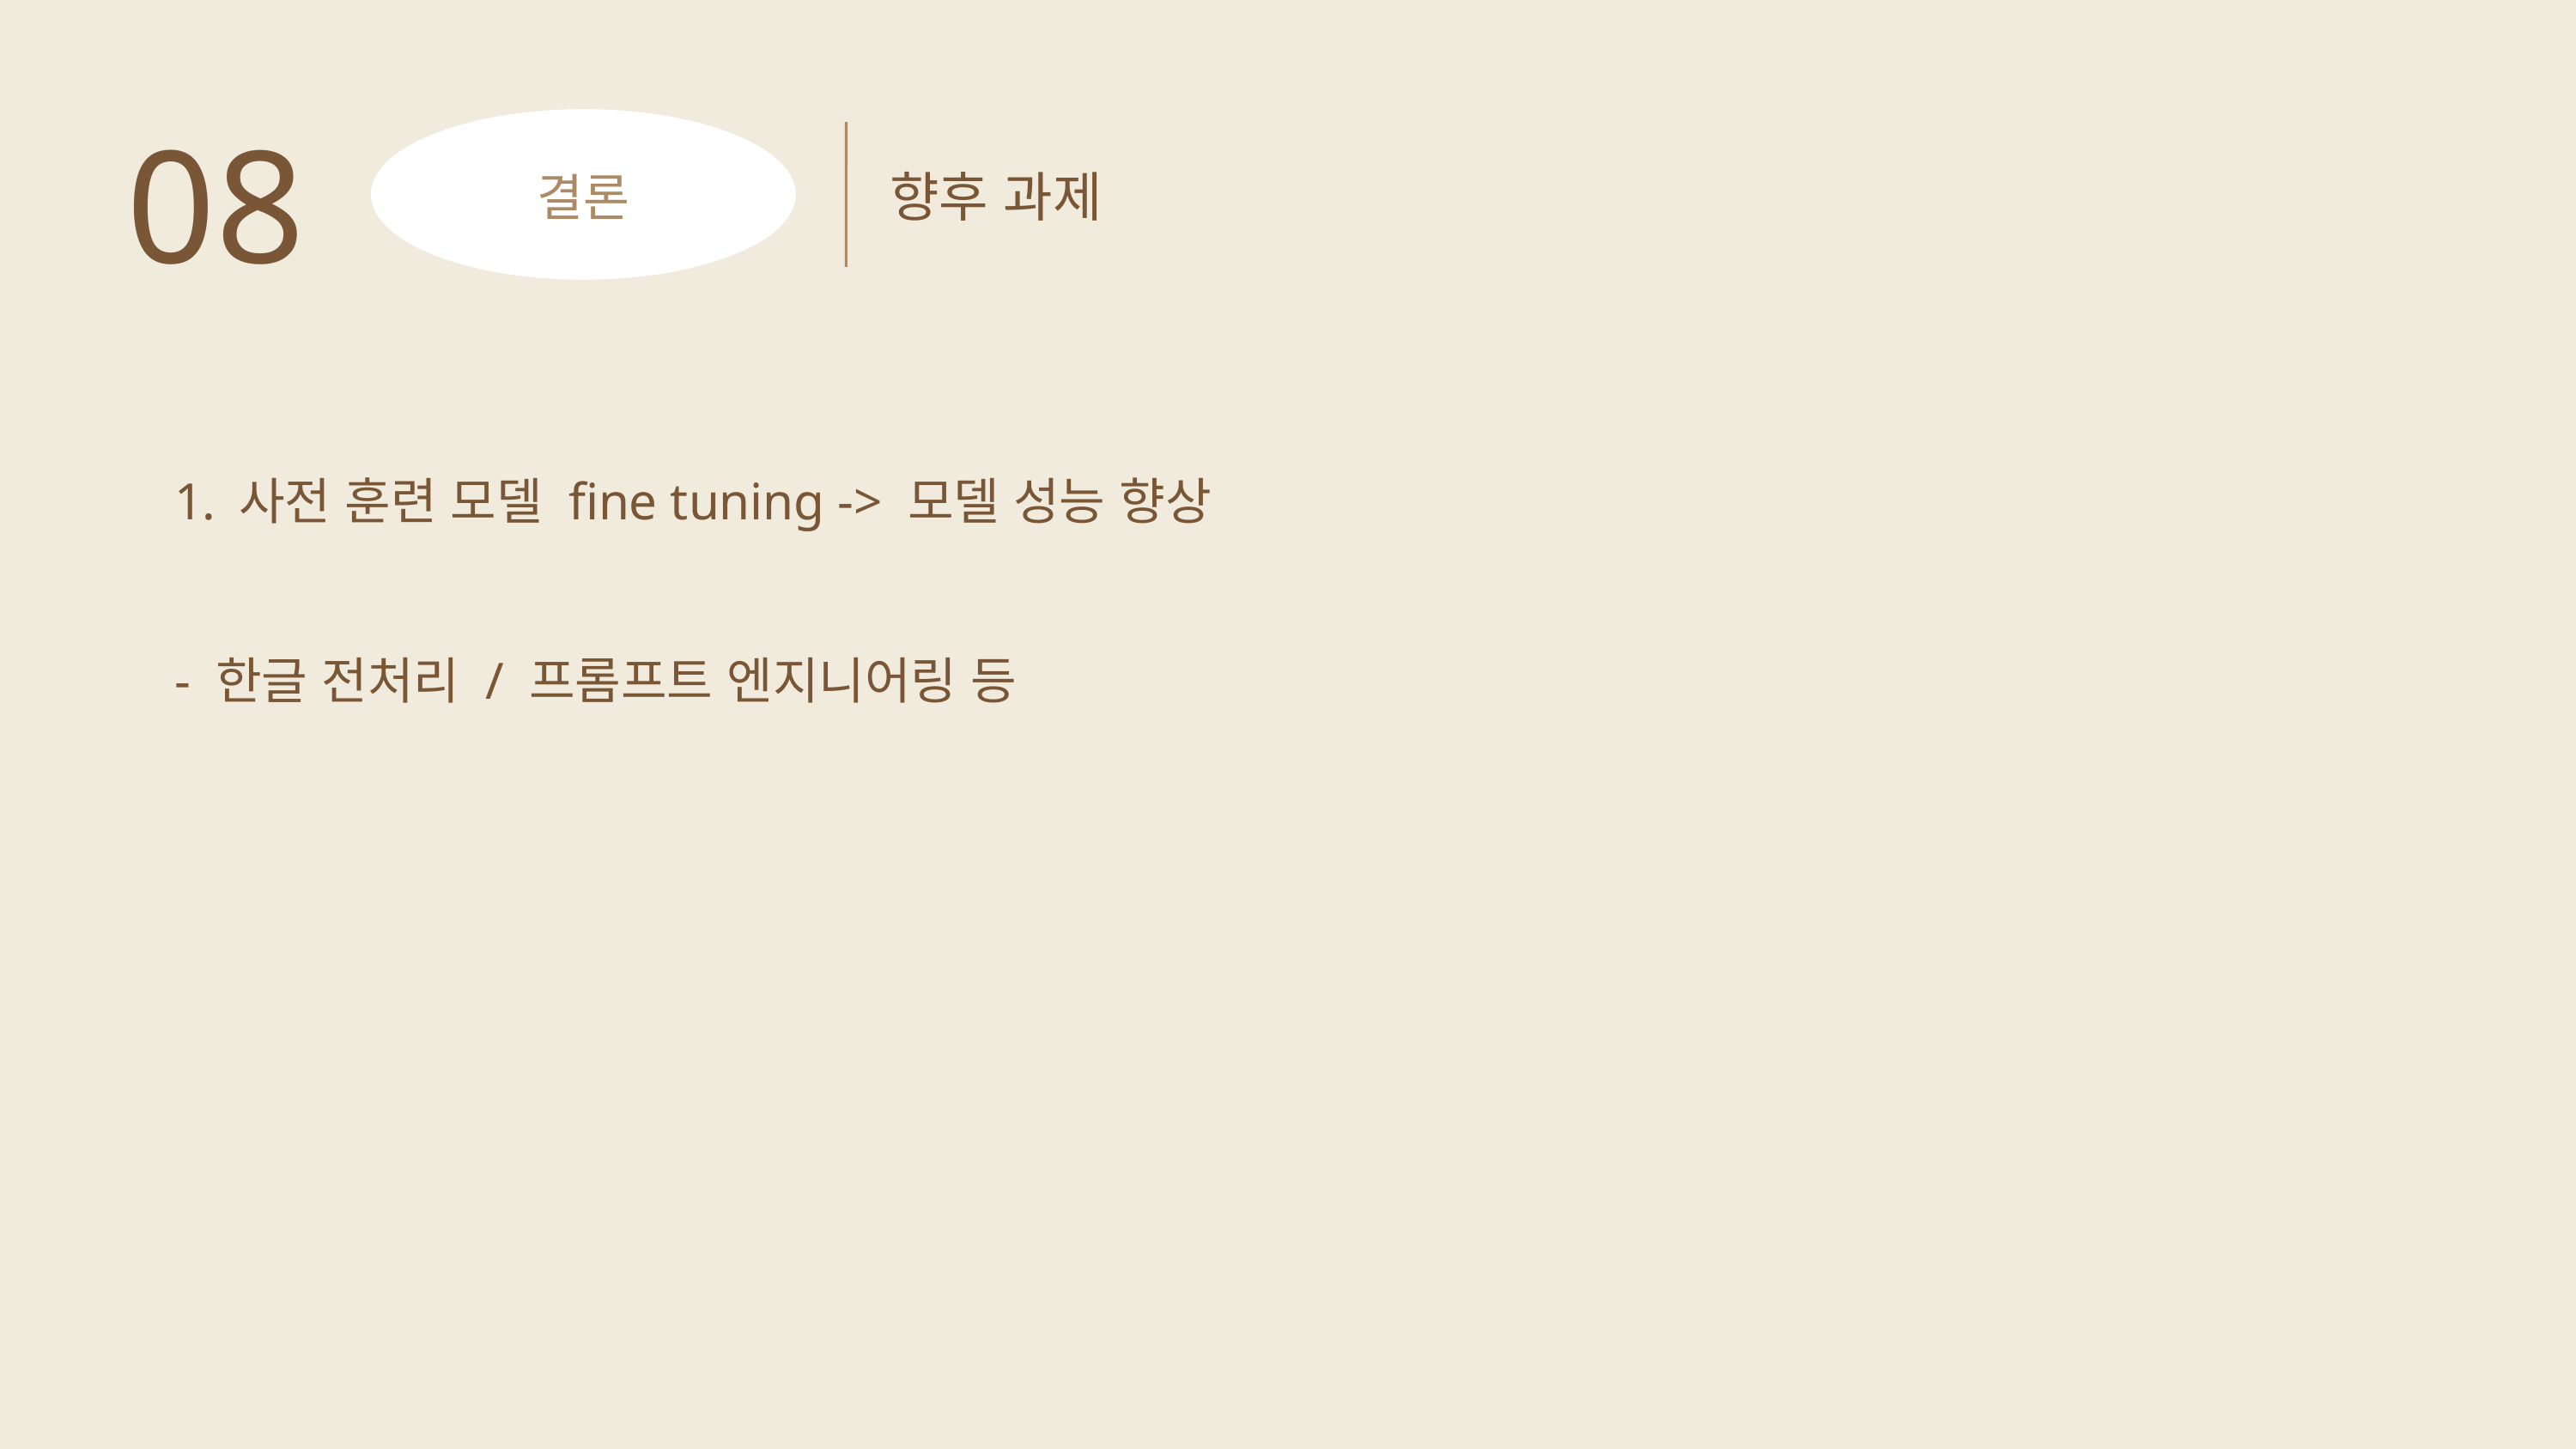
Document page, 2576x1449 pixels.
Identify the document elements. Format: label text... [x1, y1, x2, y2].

text_box 사전 훈련 모델 fine tuning -> 모델 성능 향상 - 한글 전처리 / 프롬프트 엔지니어링 등 [174, 379, 1364, 710]
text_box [126, 76, 1771, 281]
